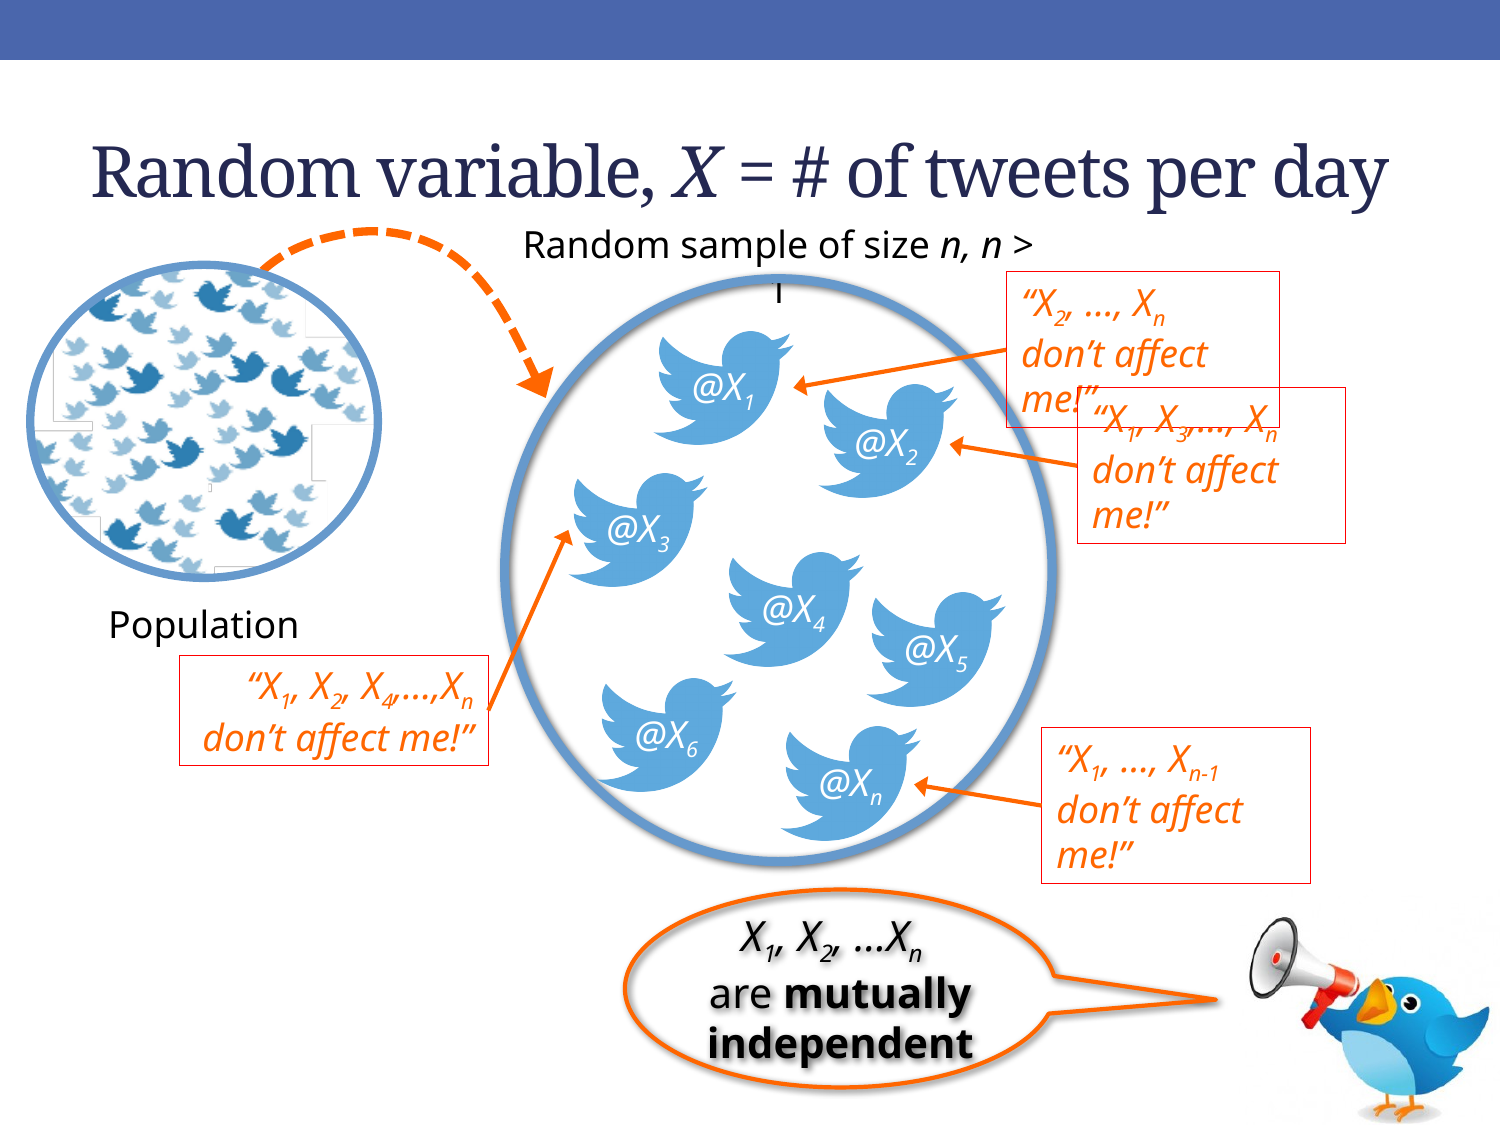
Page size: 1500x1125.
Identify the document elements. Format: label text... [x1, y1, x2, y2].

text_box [793, 324, 1007, 389]
text_box [274, 229, 497, 377]
picture [1239, 889, 1500, 1125]
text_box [500, 274, 1056, 866]
text_box “X1, …, Xn-1 don’t affect me!” [1041, 727, 1311, 884]
text_box Random sample of size n, n > 1 [500, 213, 1056, 273]
text_box “X1, X2, X4,…,Xn don’t affect me!” [179, 655, 489, 766]
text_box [488, 529, 569, 709]
text_box “X1, X3,…, Xn don’t affect me!” [1077, 387, 1346, 544]
text_box X1, X2, …Xn are mutually independent [624, 888, 1217, 1089]
text_box “X2, …, Xn don’t affect me!” [1058, 271, 1280, 428]
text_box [29, 264, 379, 655]
title Random variable, X = # of tweets per day [75, 87, 1425, 250]
